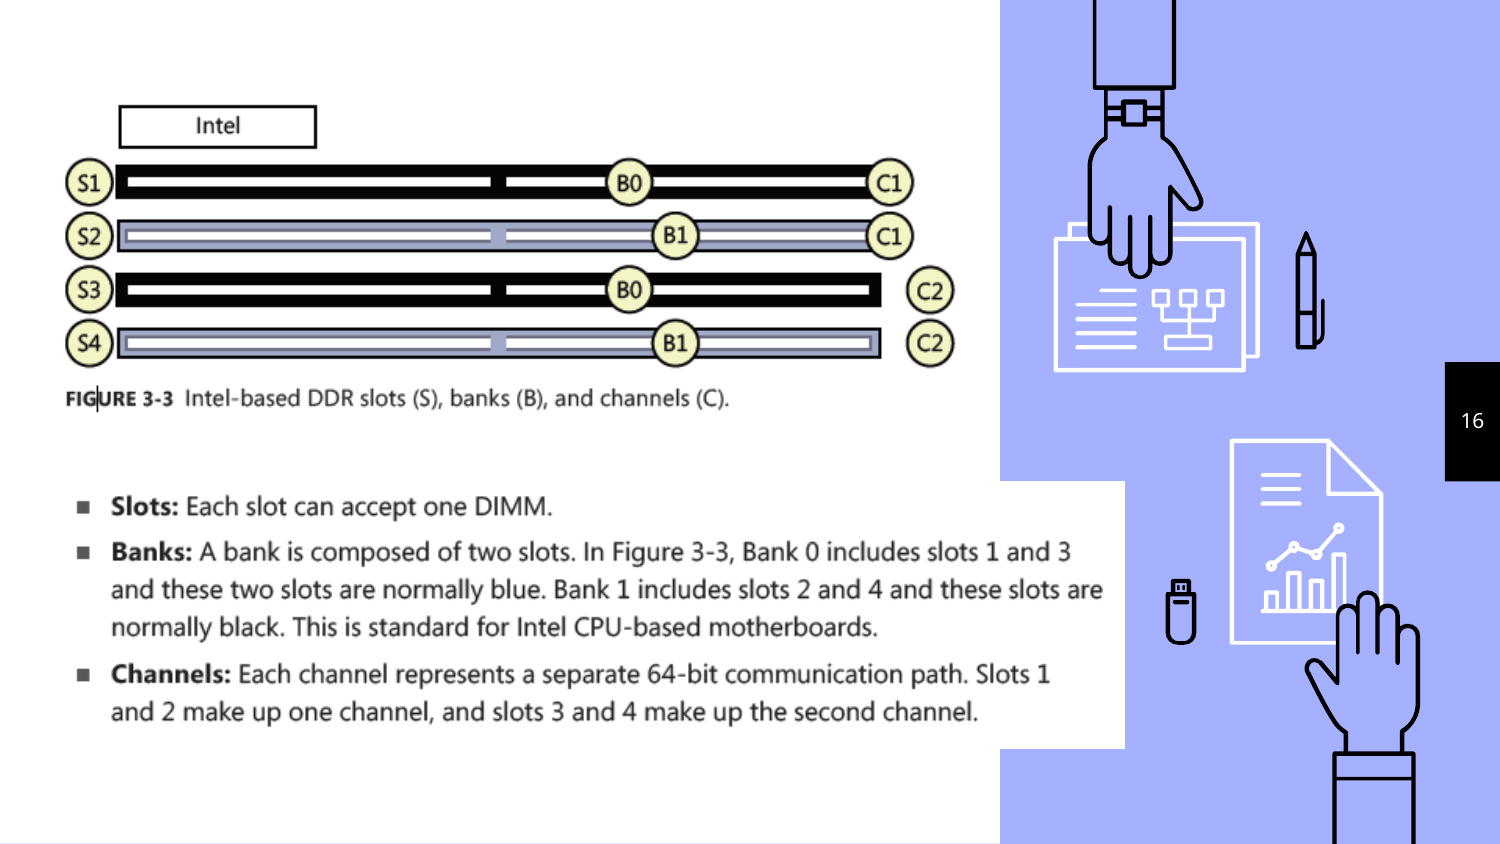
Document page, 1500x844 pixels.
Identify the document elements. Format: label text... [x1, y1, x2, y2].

picture [21, 481, 1125, 749]
slide_number 16 [1444, 362, 1500, 482]
picture [0, 73, 999, 450]
